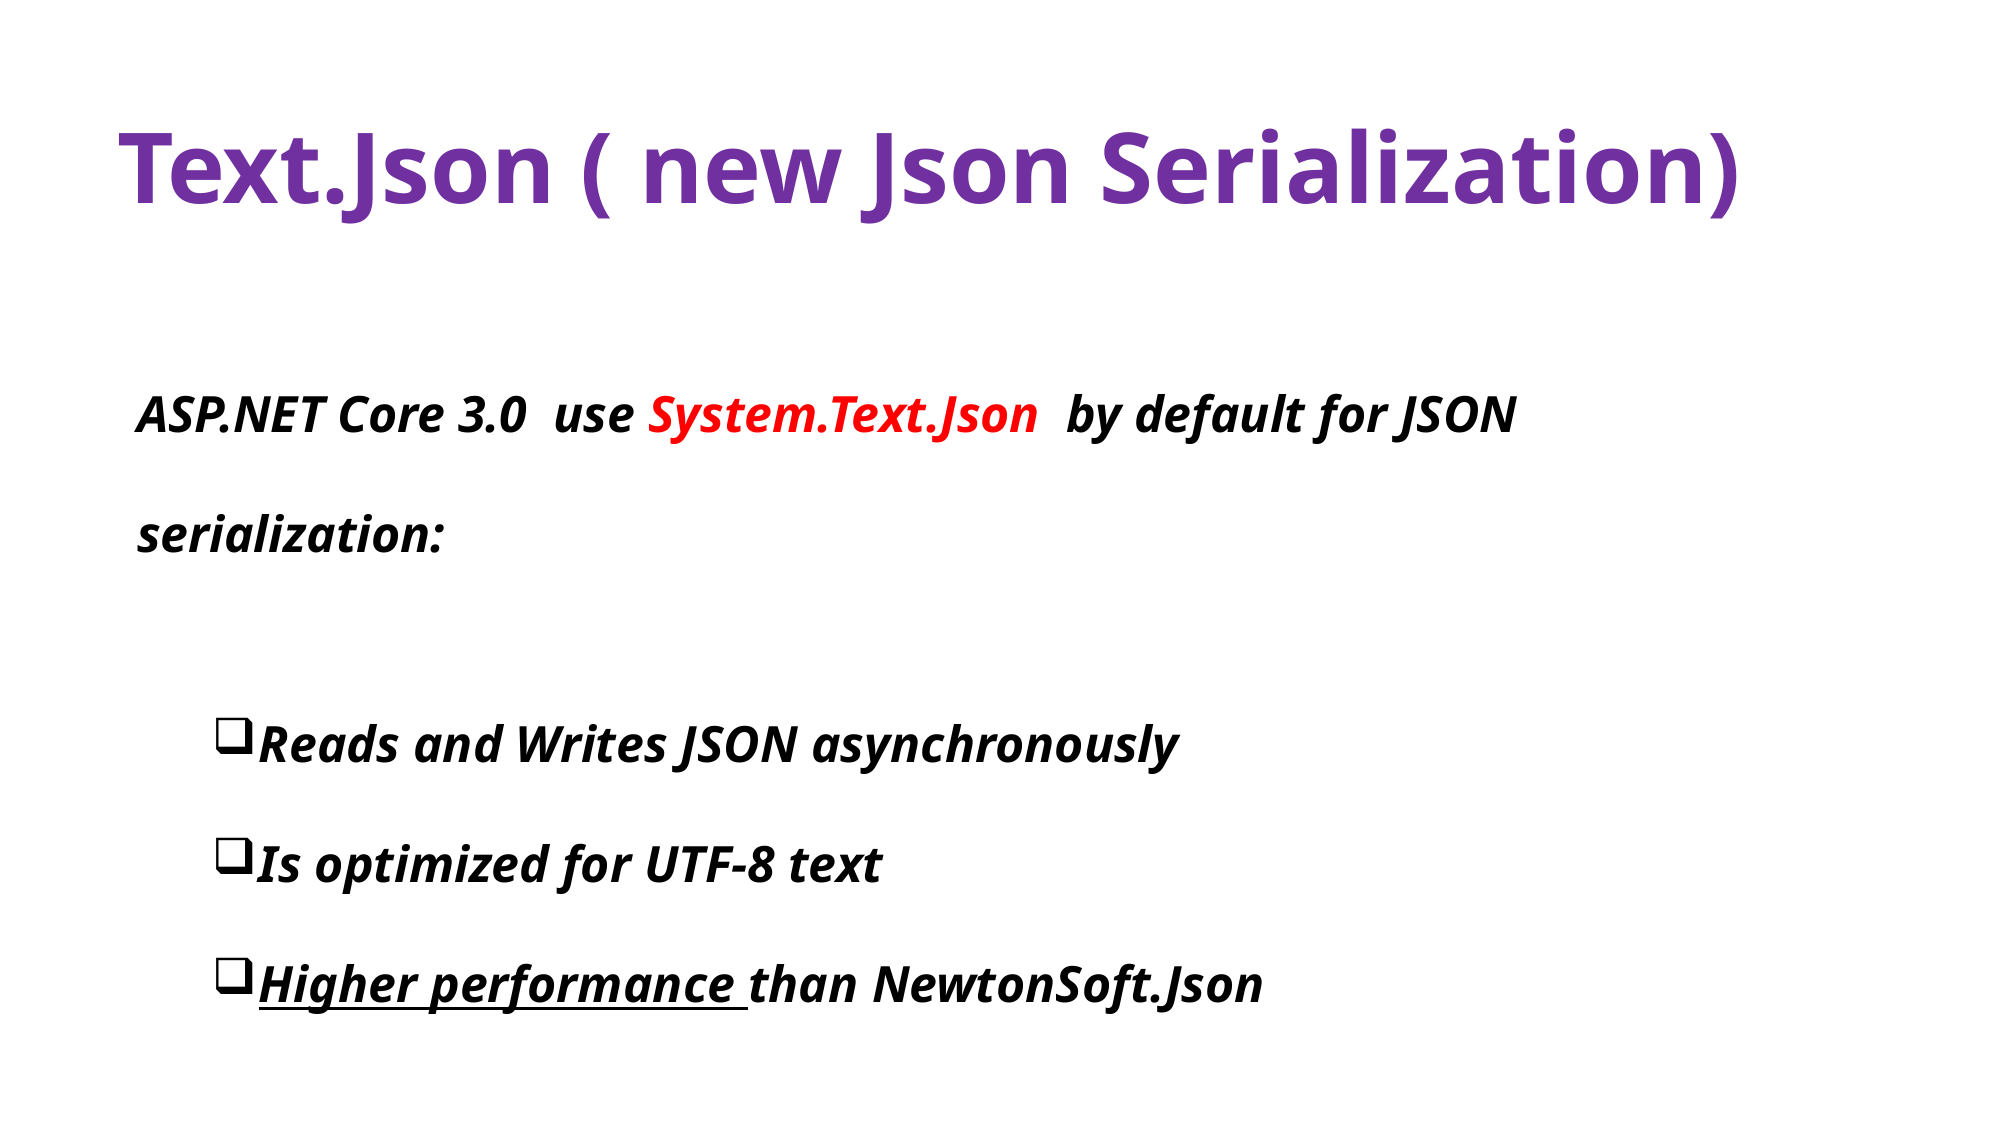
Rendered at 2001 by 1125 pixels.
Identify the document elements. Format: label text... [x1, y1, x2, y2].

text_box ASP.NET Core 3.0 use System.Text.Json by default for JSON serialization: Reads and Writes JSON asynchronously Is optimized for UTF-8 text Higher performance than NewtonSoft.Json [122, 315, 1733, 1021]
title Text.Json ( new Json Serialization) [102, 99, 1828, 244]
